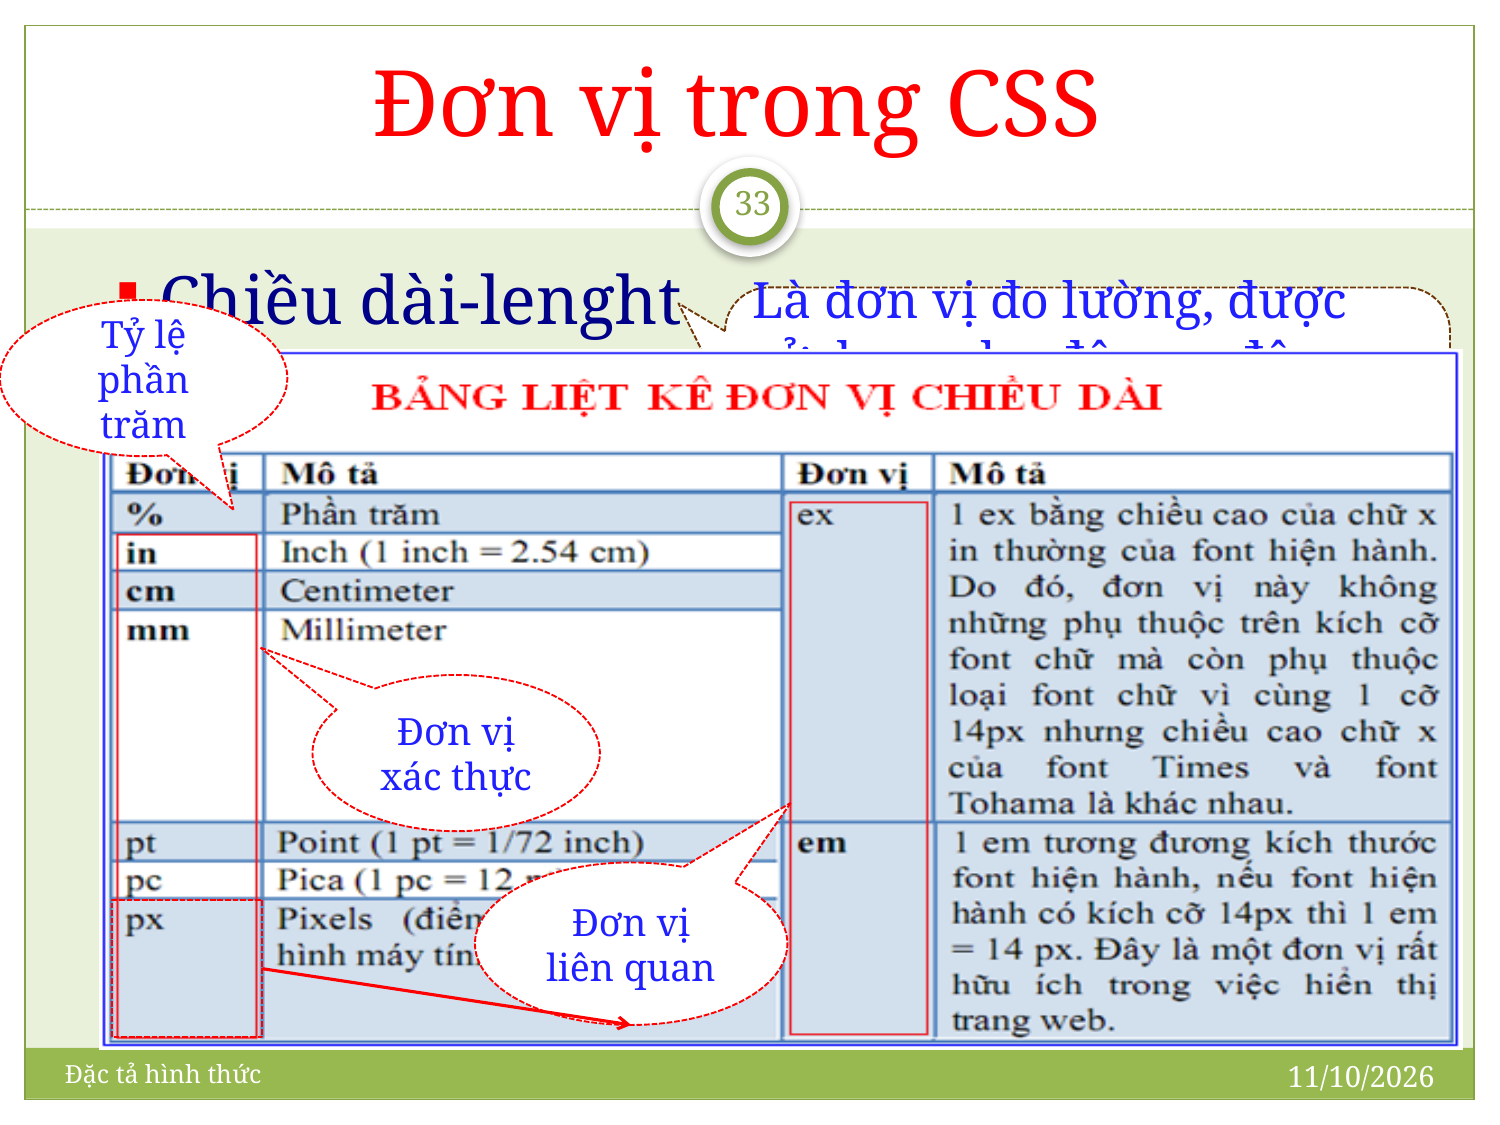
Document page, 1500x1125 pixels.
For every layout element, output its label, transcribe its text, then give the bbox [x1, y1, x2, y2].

text_box Tỷ lệ phần trăm [0, 298, 277, 452]
list Chiều dài-lenght 1. Đơn vị xác thực ( Absolute units ) 2. Đơn vị liên quan ( Relative units ) 3. Tỷ lệ phần trăm ( Percentages ) [99, 250, 1400, 347]
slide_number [950, 1062, 1450, 1111]
picture [99, 349, 1463, 1051]
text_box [262, 943, 476, 969]
text_box Là đơn vị đo lường, được sử dụng cho độ cao, độ rộng, kích thước chữ, canh lề, và nhiều thuộc tính khác. [677, 286, 1451, 347]
footer Đặc tả hình thức [50, 1051, 638, 1112]
slide_number 33 [715, 168, 791, 241]
title Đơn vị trong CSS [37, 37, 1438, 163]
